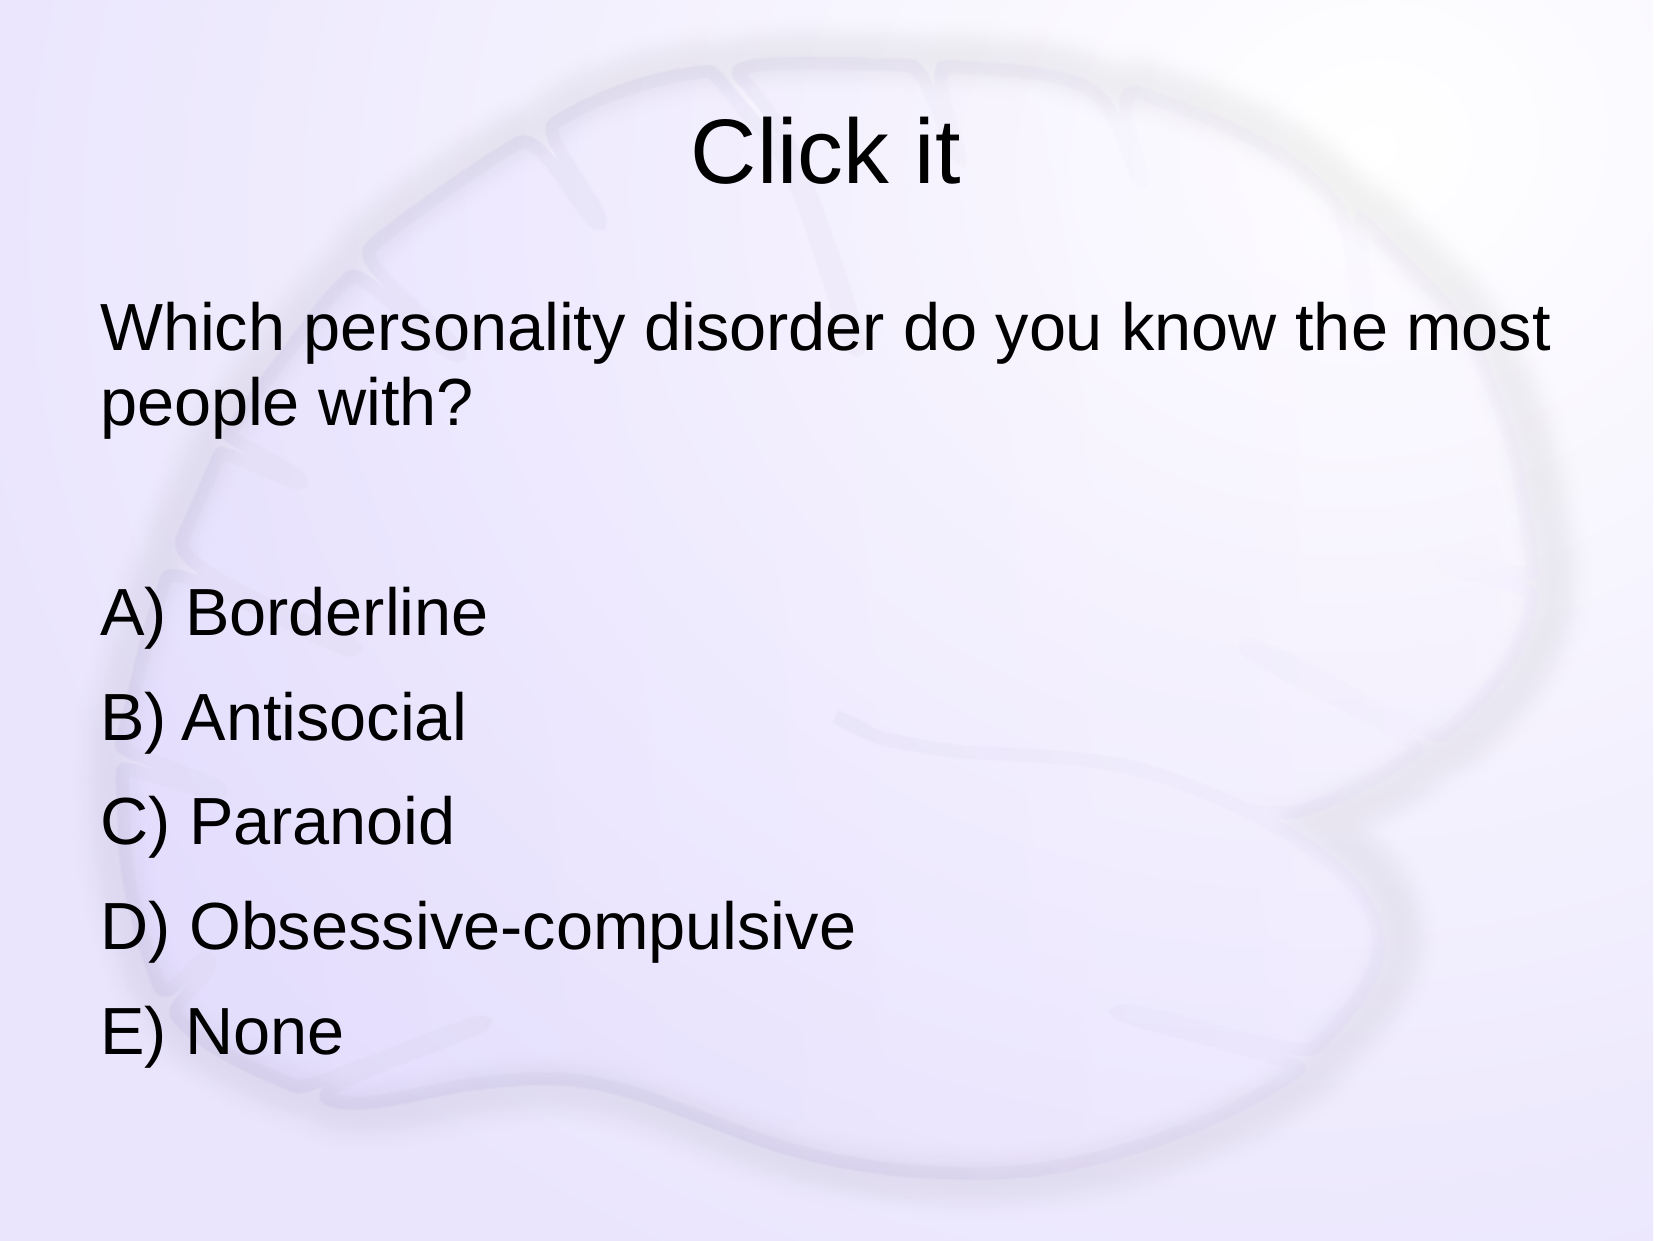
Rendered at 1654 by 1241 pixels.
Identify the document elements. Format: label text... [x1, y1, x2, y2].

title Click it [82, 49, 1571, 257]
list Which personality disorder do you know the most people with? A) Borderline B) Antisocial C) Paranoid D) Obsessive-compulsive E) None [82, 290, 1571, 1110]
picture [0, 0, 1654, 1241]
